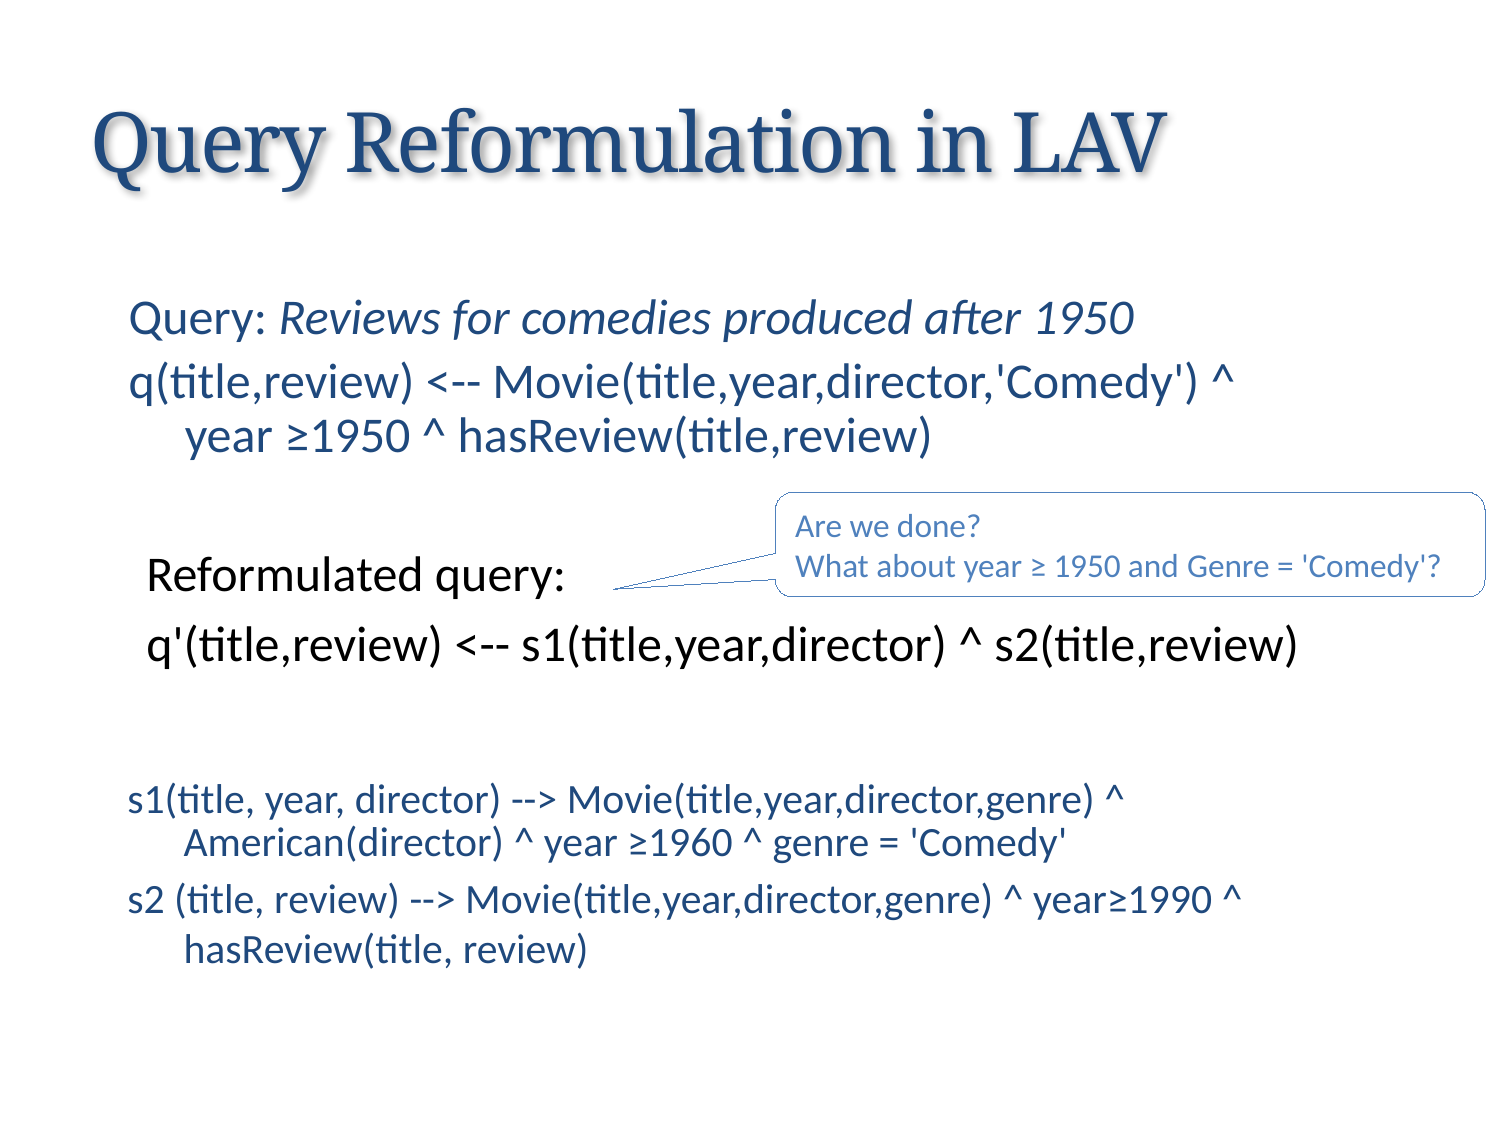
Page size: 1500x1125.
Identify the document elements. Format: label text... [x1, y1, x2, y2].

text_box s1(title, year, director) --> Movie(title,year,director,genre) ^ American(director) ^ year ≥1960 ^ genre = 'Comedy' s2 (title, review) --> Movie(title,year,director,genre) ^ year≥1990 ^ hasReview(title, review) [112, 778, 1425, 1000]
text_box Query: Reviews for comedies produced after 1950 q(title,review) <-- Movie(title,year,director,'Comedy') ^ year ≥1950 ^ hasReview(title,review) [113, 283, 1427, 493]
title Query Reformulation in LAV [75, 45, 1427, 233]
list Reformulated query: q'(title,review) <-- s1(title,year,director) ^ s2(title,review) [112, 533, 1451, 741]
text_box Are we done? What about year ≥ 1950 and Genre = 'Comedy'? [613, 492, 1486, 597]
